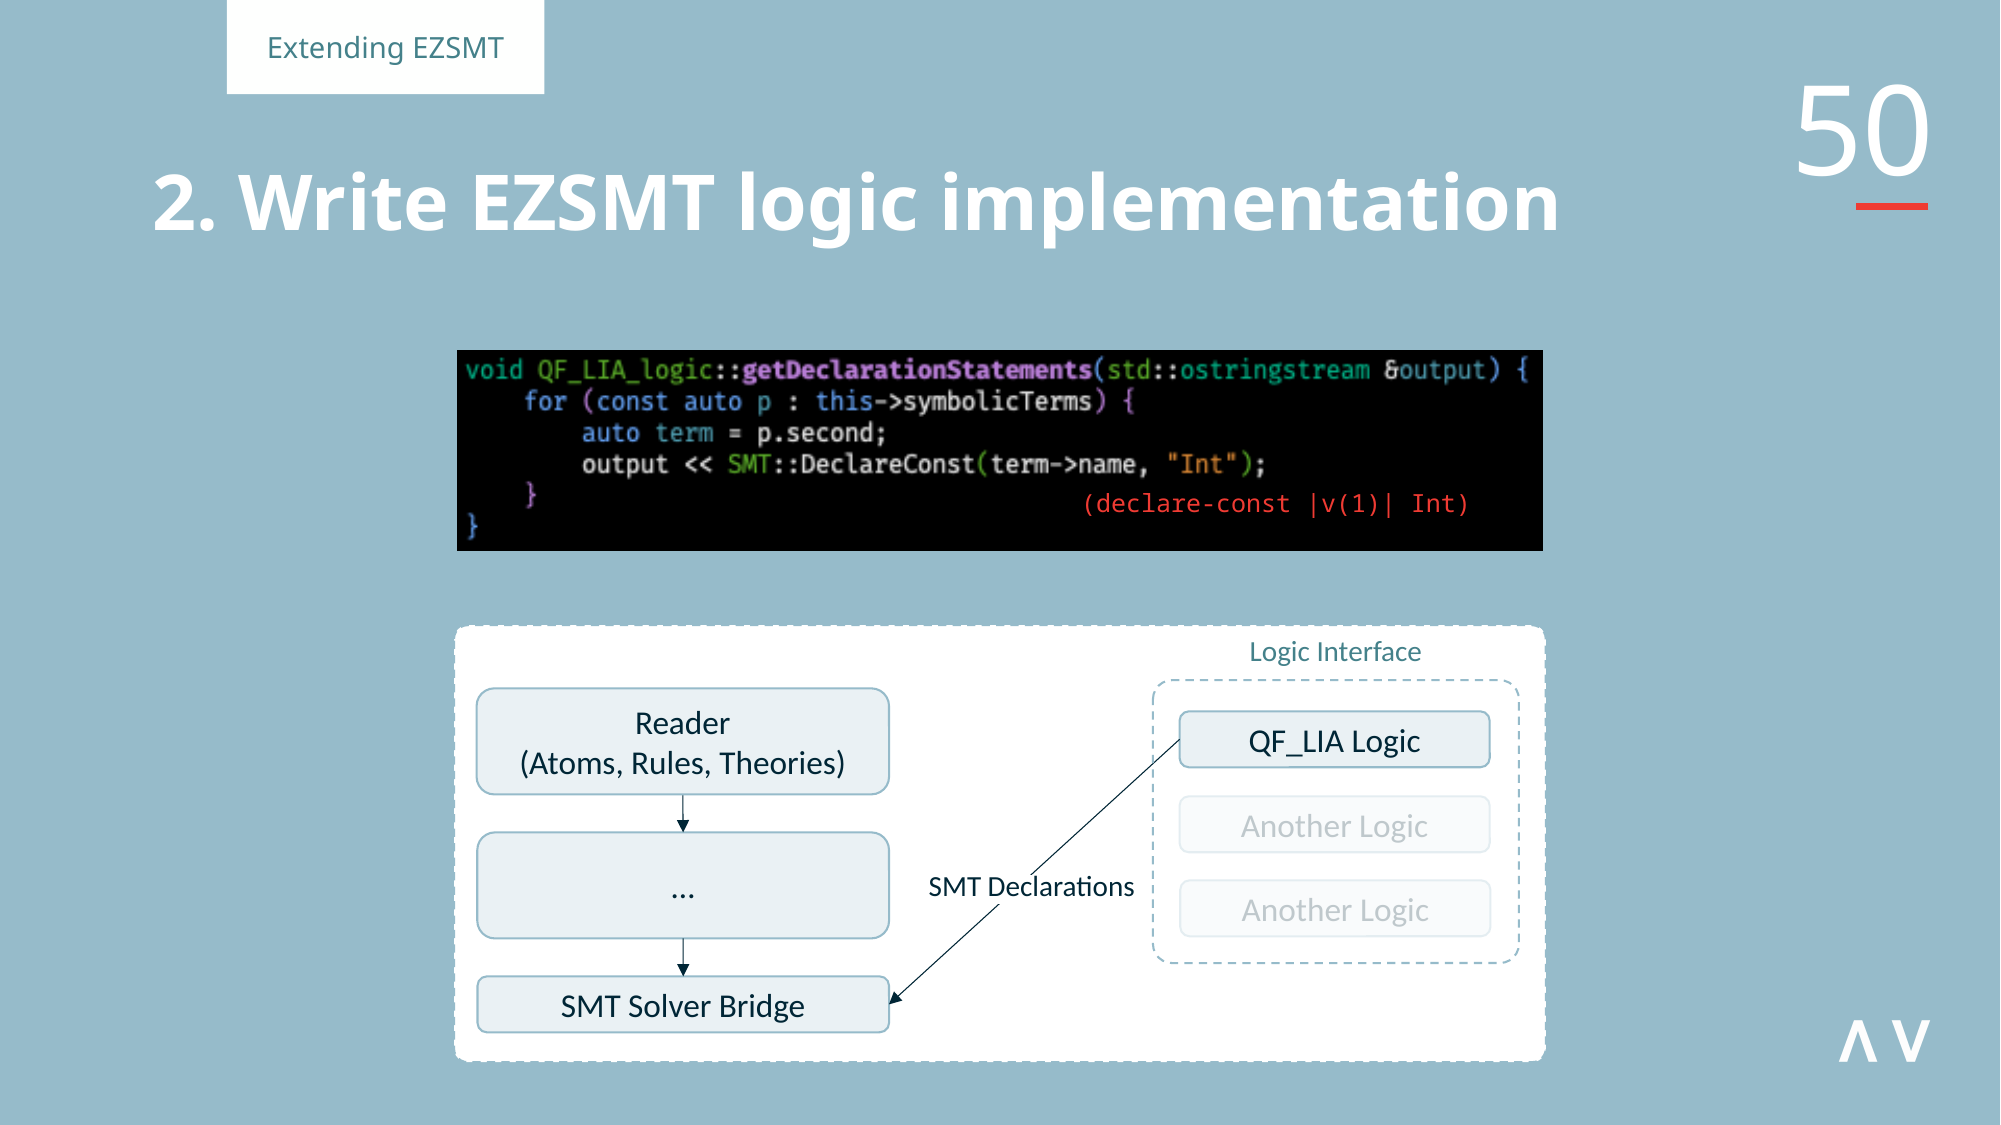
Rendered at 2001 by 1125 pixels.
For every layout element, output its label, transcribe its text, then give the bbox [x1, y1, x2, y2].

text_box … [476, 831, 888, 940]
picture [1835, 1013, 1934, 1069]
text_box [888, 739, 1180, 1005]
text_box [452, 624, 1547, 1064]
text_box SMT Solver Bridge [476, 975, 891, 1034]
text_box [1151, 679, 1520, 965]
text_box Logic Interface [1234, 625, 1438, 675]
picture [457, 350, 1543, 551]
list Extending EZSMT [244, 16, 528, 81]
title 2. Write EZSMT logic implementation [137, 106, 1736, 304]
text_box Reader (Atoms, Rules, Theories) [475, 687, 891, 796]
